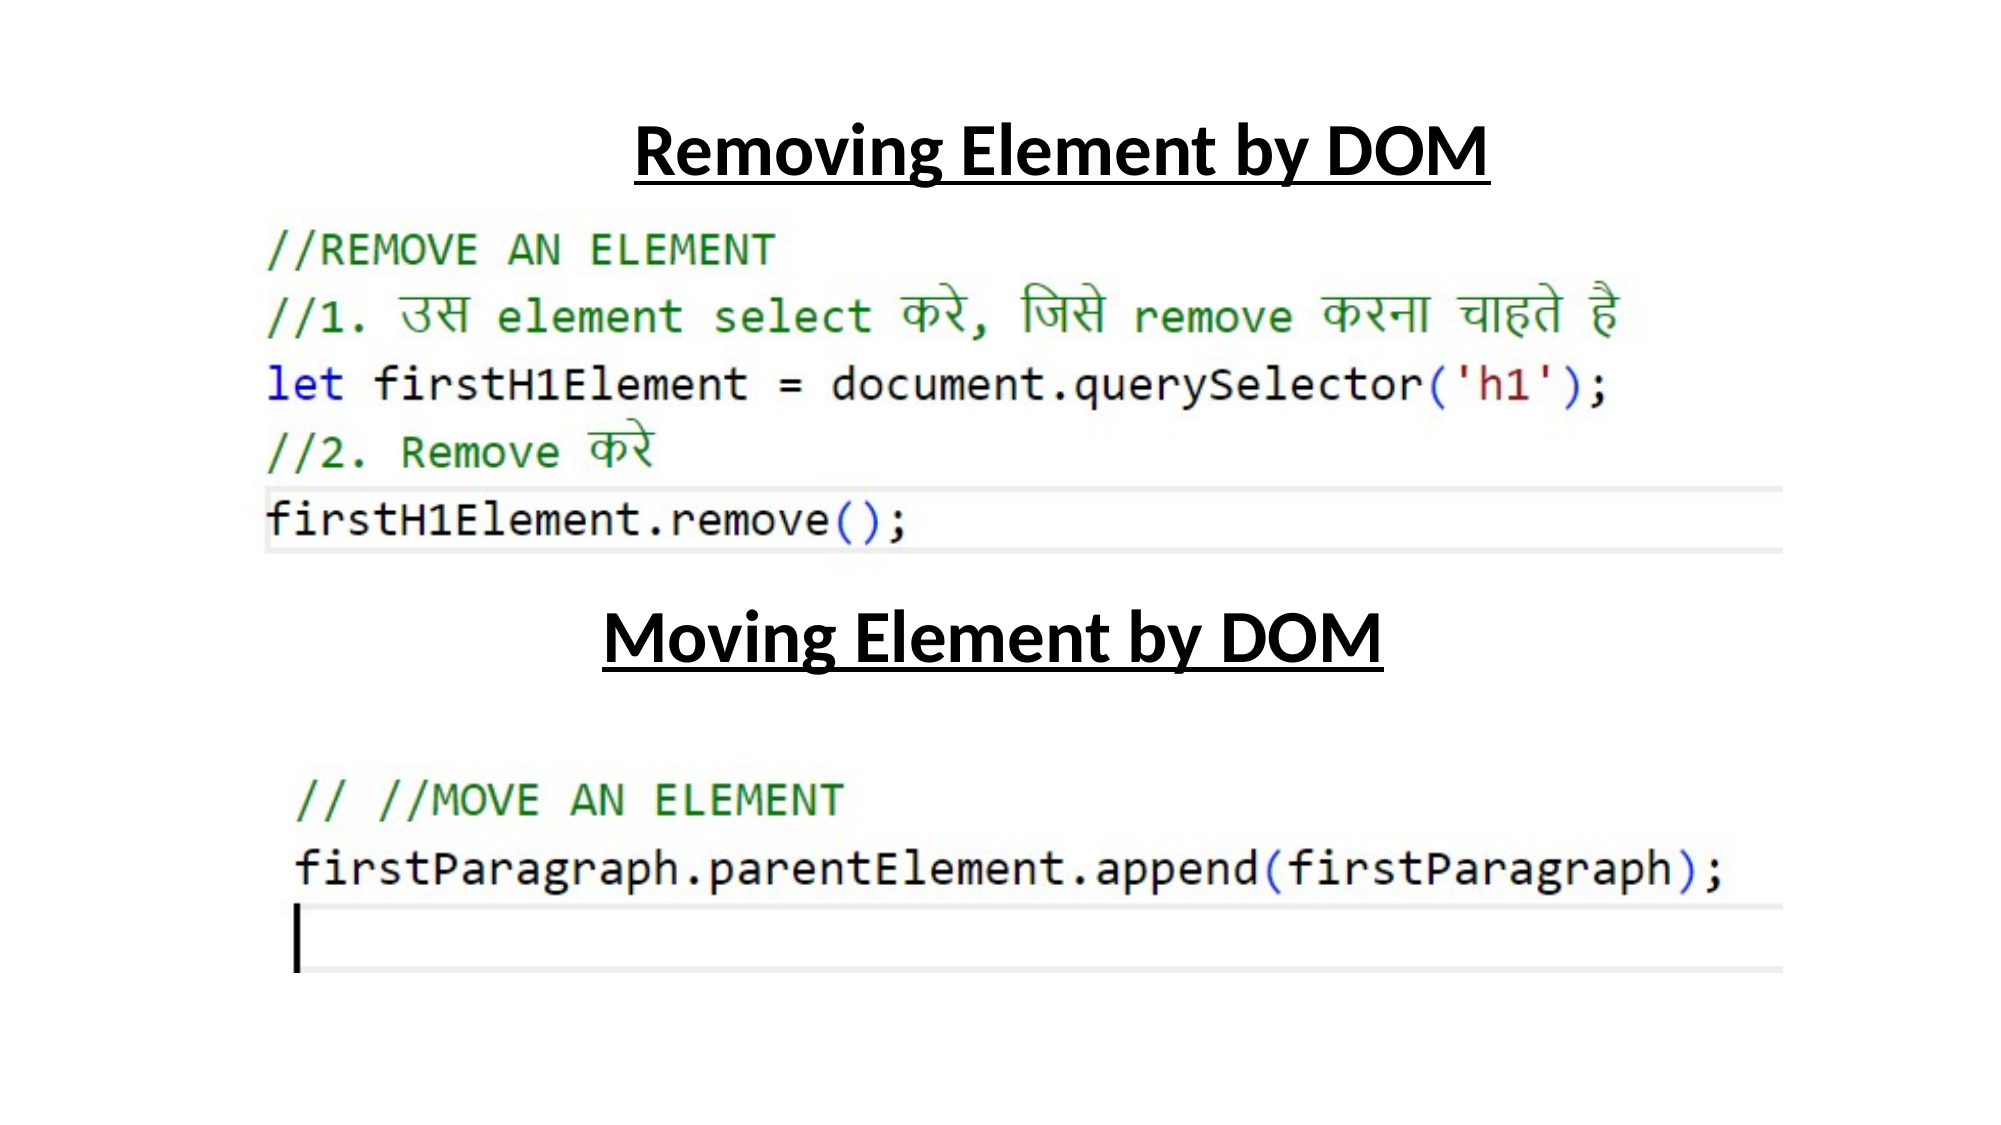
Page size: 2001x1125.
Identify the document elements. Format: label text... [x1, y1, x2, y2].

text_box Moving Element by DOM [587, 593, 1400, 685]
text_box Removing Element by DOM [619, 93, 1506, 177]
picture [204, 177, 1783, 593]
picture [263, 732, 1783, 973]
